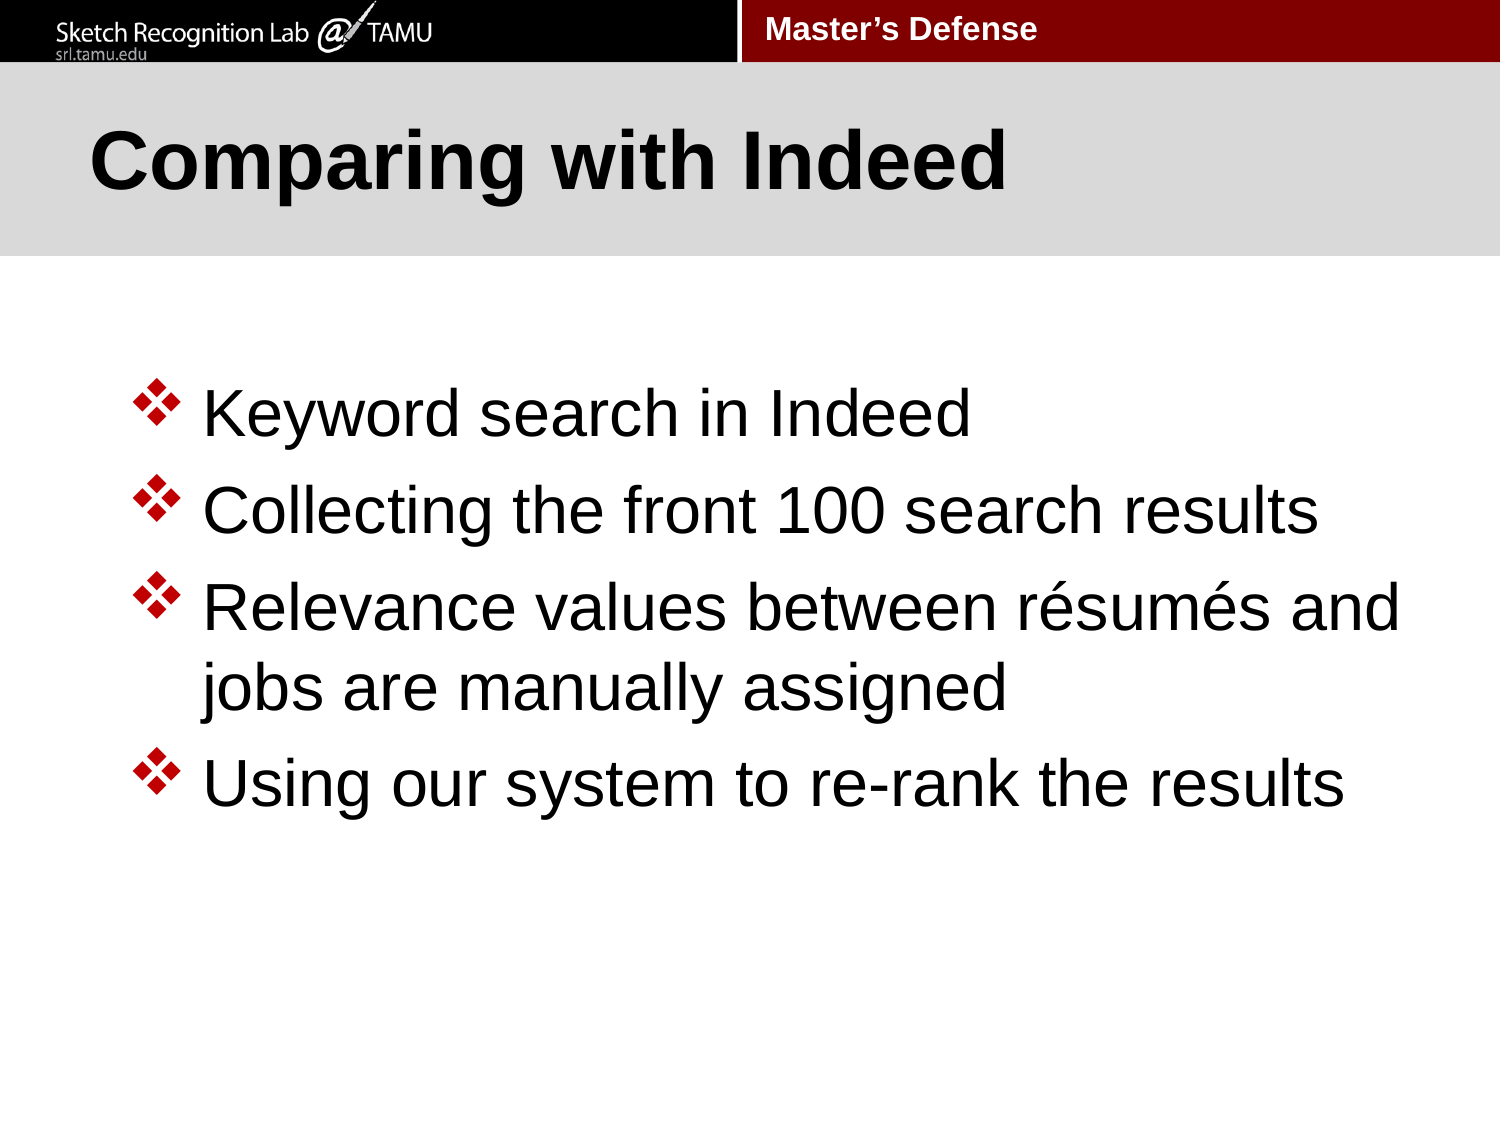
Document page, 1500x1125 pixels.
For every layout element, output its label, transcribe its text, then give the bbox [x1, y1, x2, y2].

list Keyword search in Indeed Collecting the front 100 search results Relevance values between résumés and jobs are manually assigned Using our system to re-rank the results [112, 362, 1463, 879]
title Comparing with Indeed [75, 75, 1075, 239]
picture [55, 0, 432, 64]
